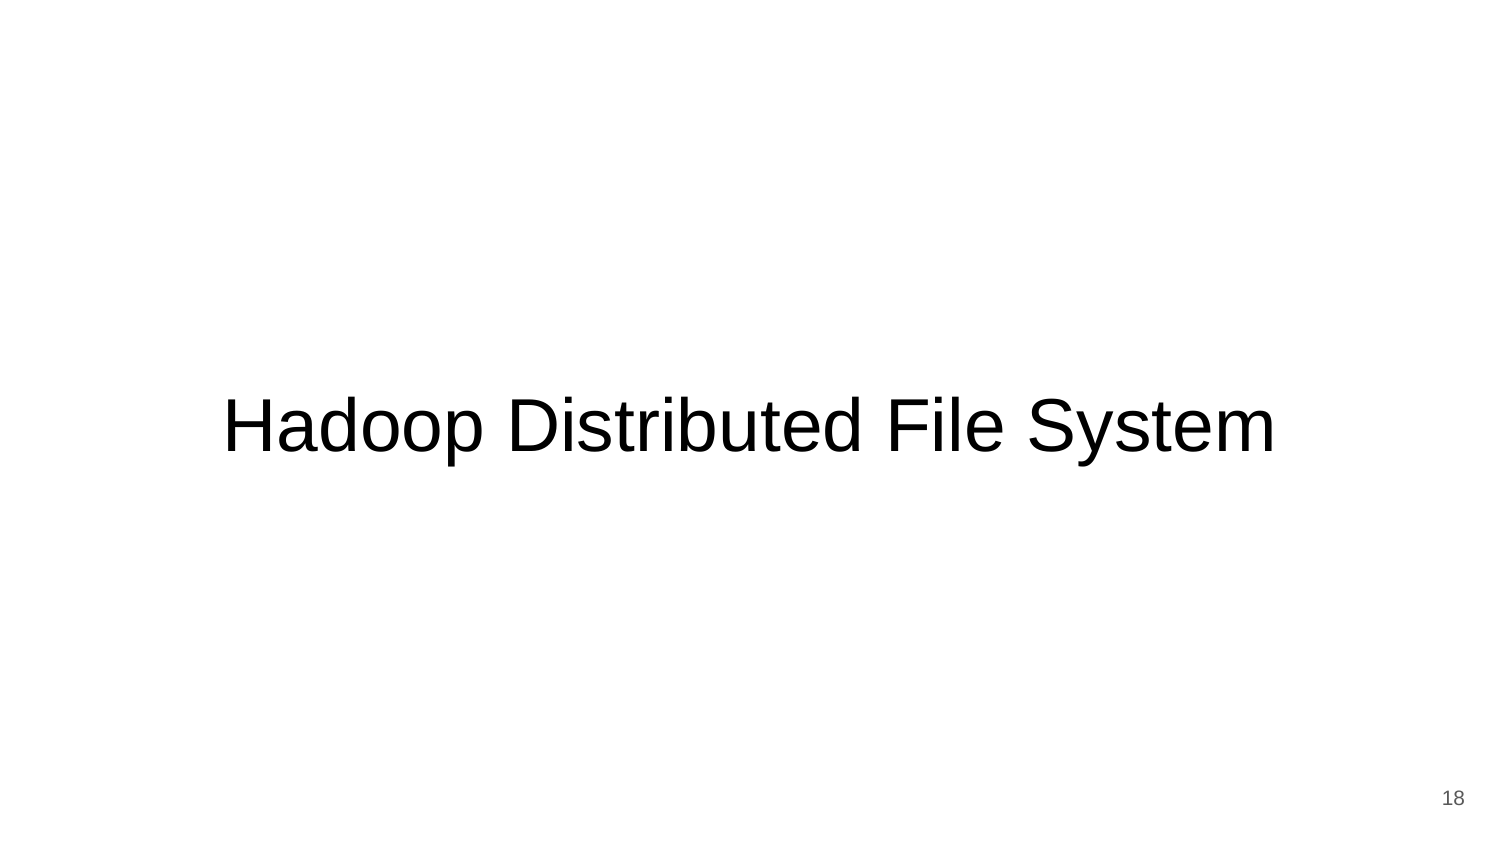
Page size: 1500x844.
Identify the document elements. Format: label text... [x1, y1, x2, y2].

title Hadoop Distributed File System [51, 352, 1449, 491]
slide_number 18 [1389, 764, 1480, 830]
